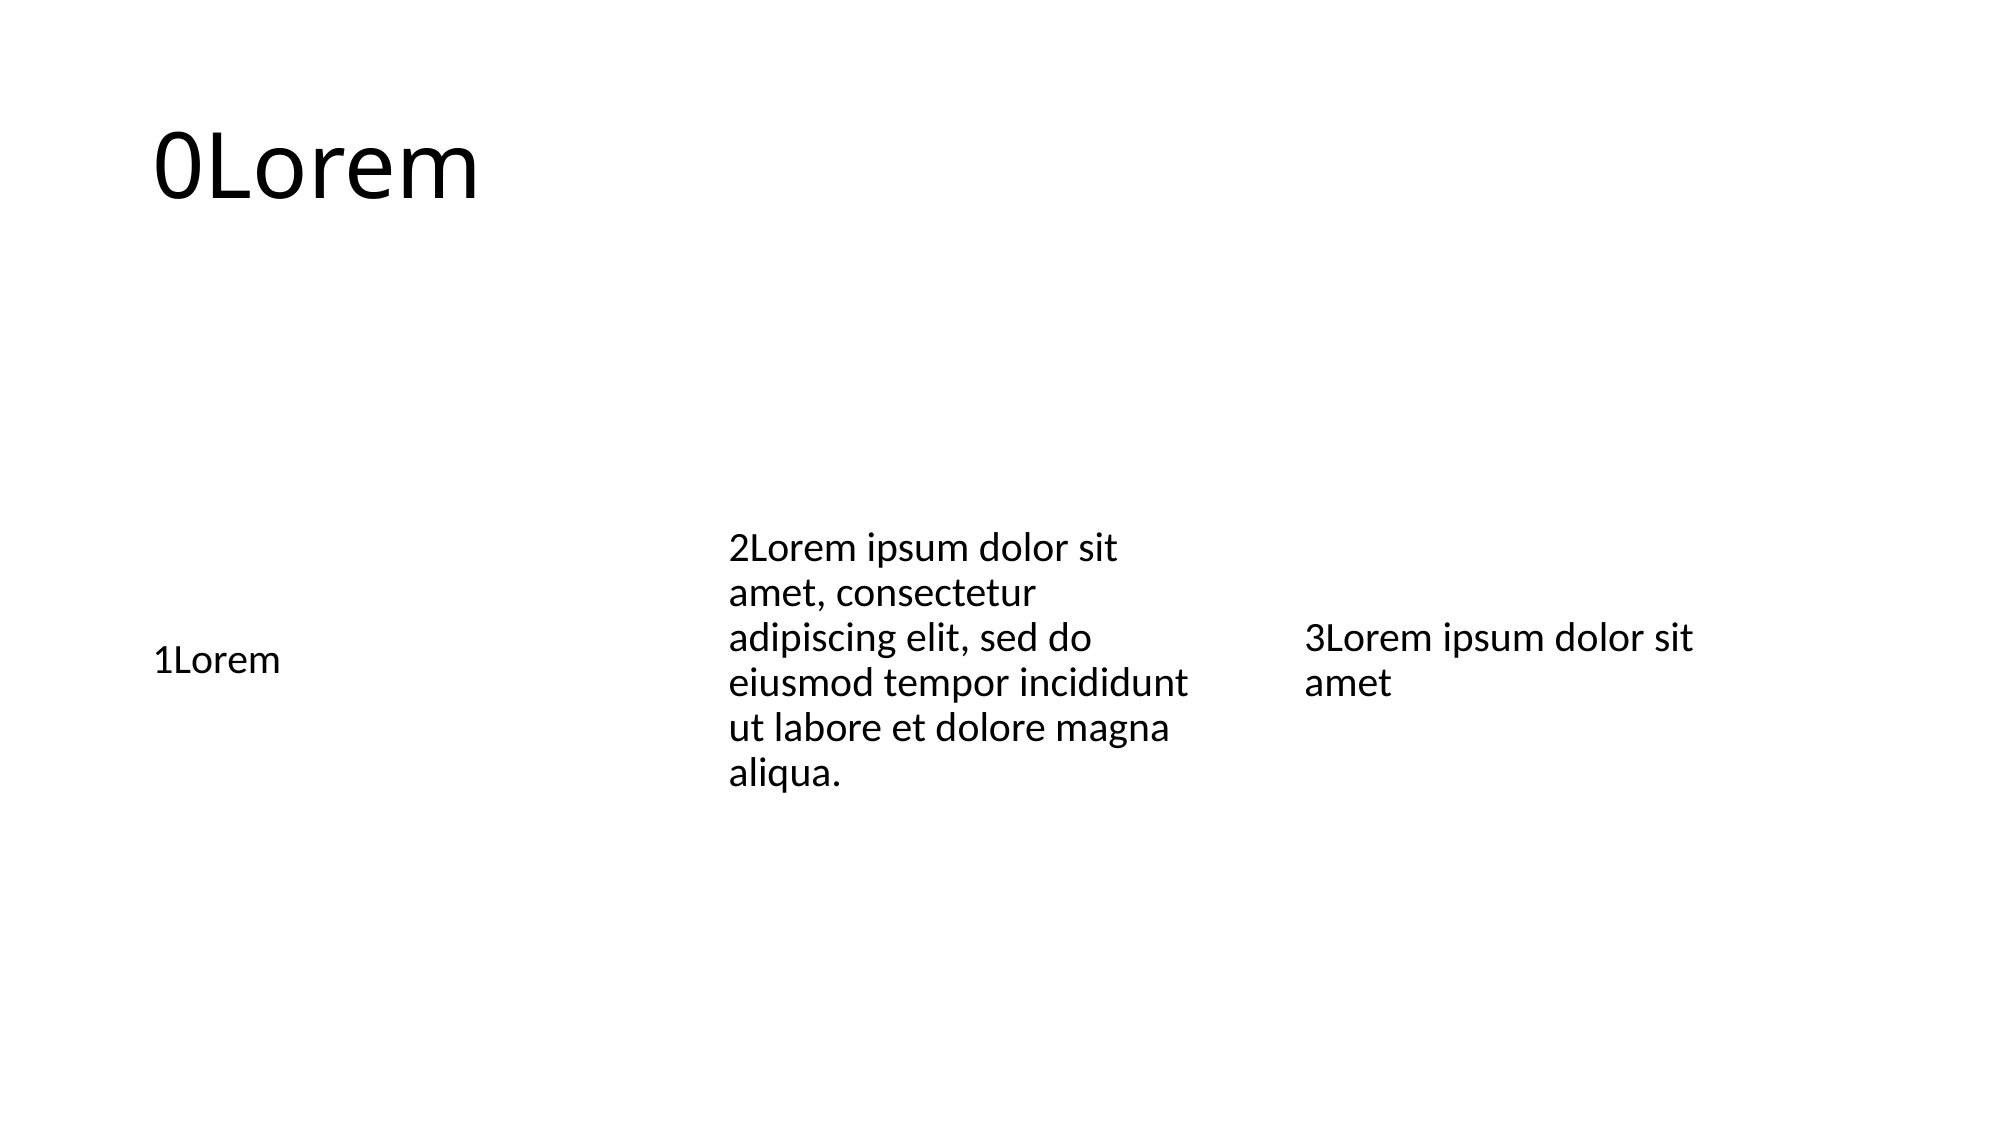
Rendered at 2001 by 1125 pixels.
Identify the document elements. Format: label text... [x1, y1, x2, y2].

list 2Lorem ipsum dolor sit amet, consectetur adipiscing elit, sed do eiusmod tempor incididunt ut labore et dolore magna aliqua. [713, 303, 1217, 1017]
list 1Lorem [137, 303, 641, 1017]
title 0Lorem [137, 59, 1863, 278]
list 3Lorem ipsum dolor sit amet [1289, 303, 1793, 1017]
